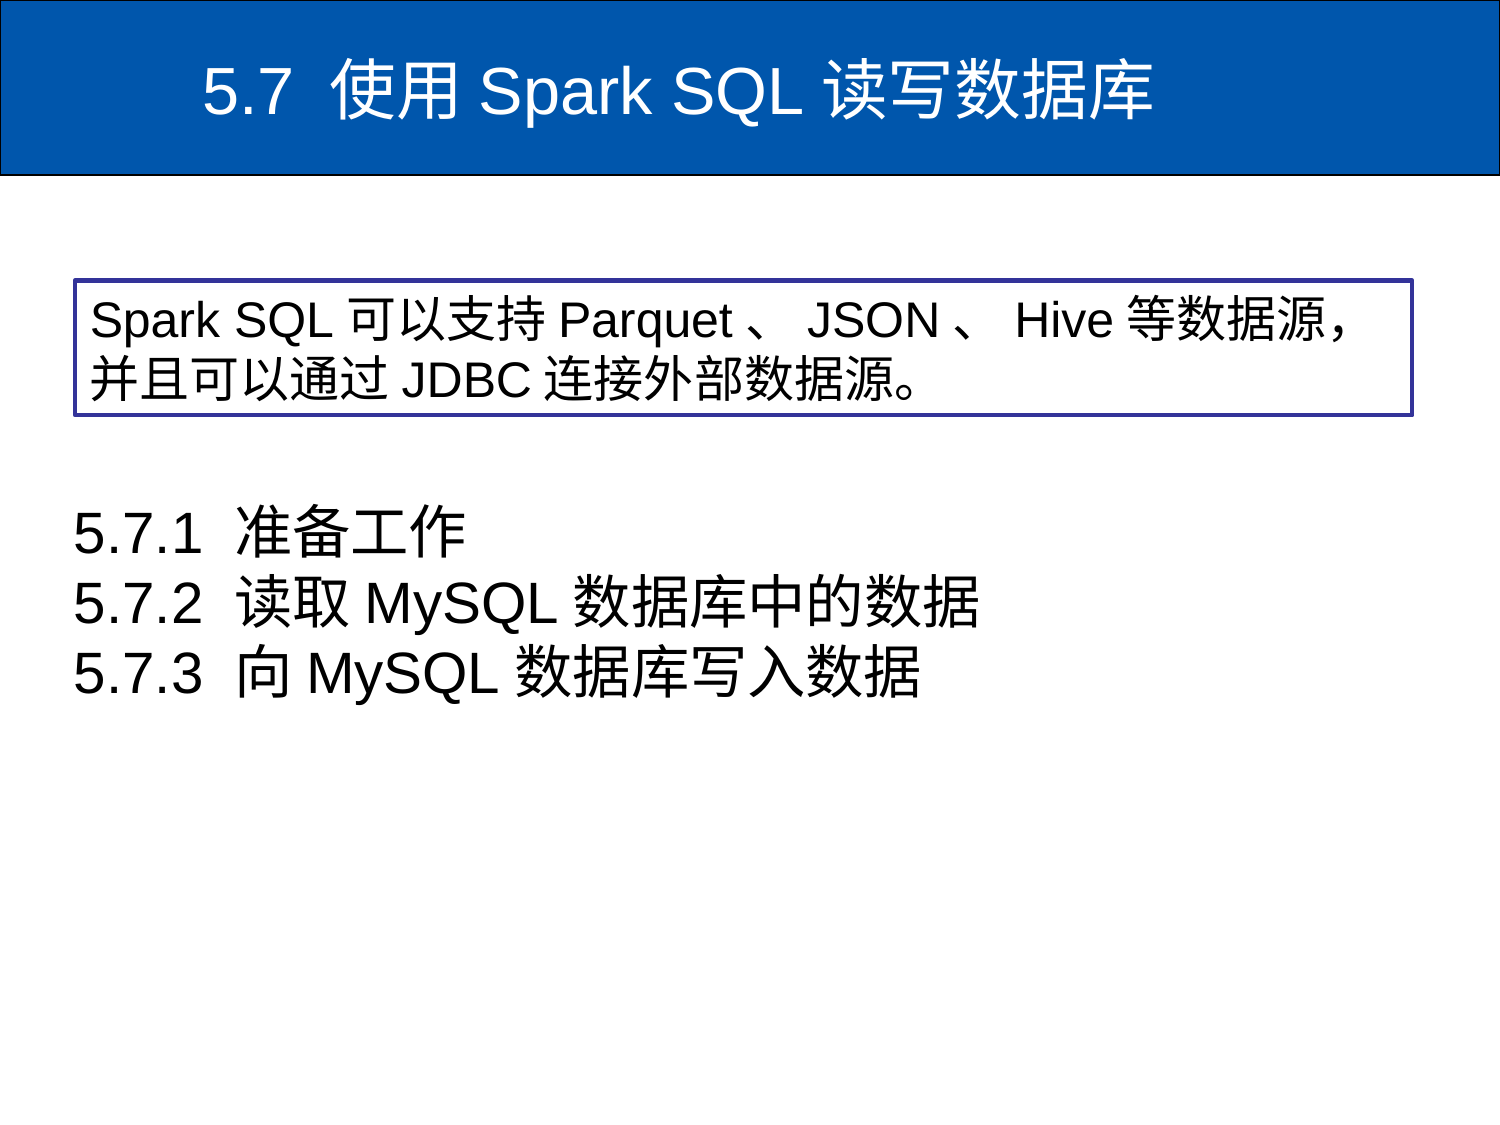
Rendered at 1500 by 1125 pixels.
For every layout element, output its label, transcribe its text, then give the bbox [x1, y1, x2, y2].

text_box Spark SQL可以支持Parquet、JSON、Hive等数据源，并且可以通过JDBC连接外部数据源。 [73, 278, 1414, 417]
title 5.7 使用Spark SQL读写数据库 [187, 12, 1500, 163]
text_box 5.7.1 准备工作 5.7.2 读取MySQL数据库中的数据 5.7.3 向MySQL数据库写入数据 [59, 487, 996, 713]
